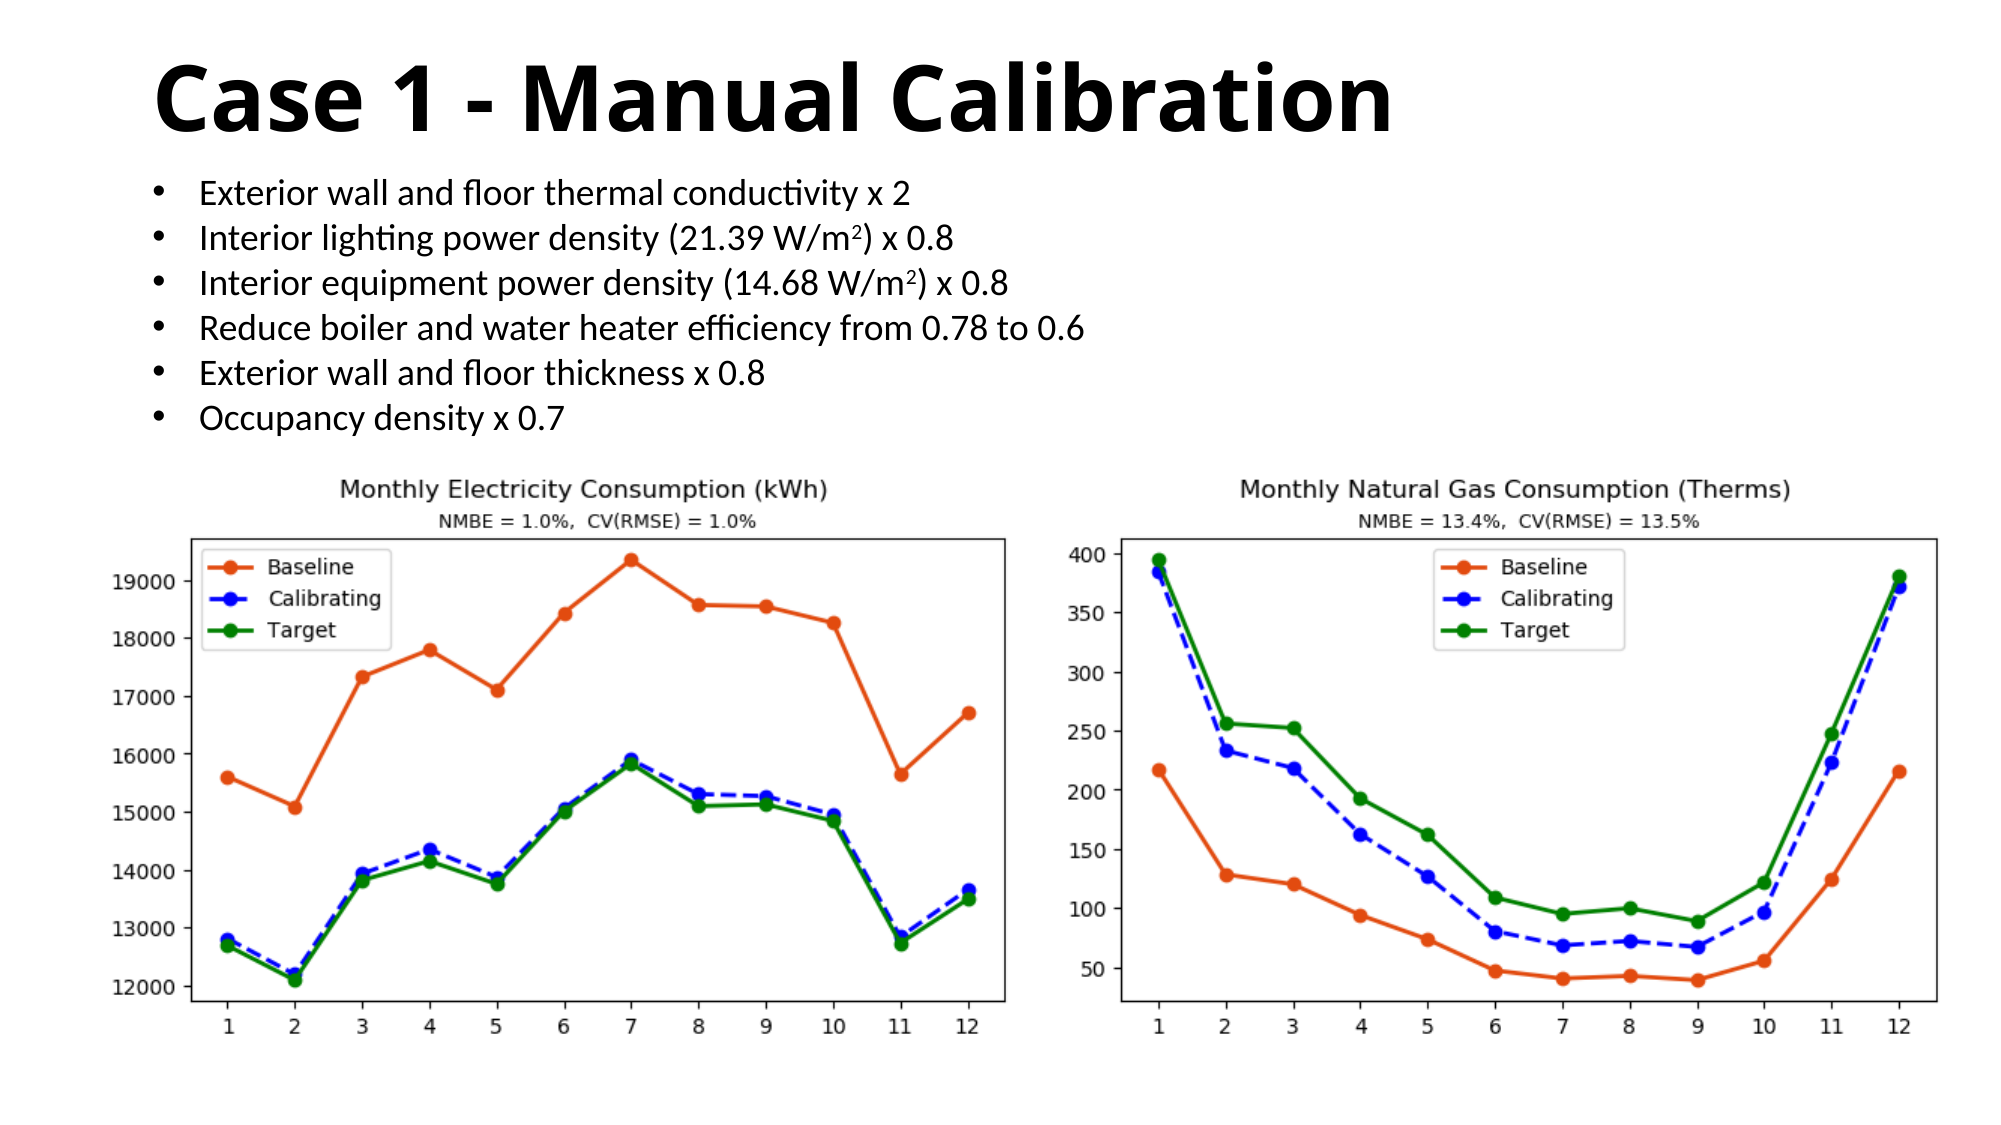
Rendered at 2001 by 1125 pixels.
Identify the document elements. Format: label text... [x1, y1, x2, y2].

title Case 1 - Manual Calibration [137, 26, 1630, 177]
text_box Exterior wall and floor thermal conductivity x 2 Interior lighting power density (21.39 W/m2) x 0.8 Interior equipment power density (14.68 W/m2) x 0.8 Reduce boiler and water heater efficiency from 0.78 to 0.6 Exterior wall and floor thickness x 0.8 Occupancy density x 0.7 [137, 160, 1458, 446]
picture [1052, 465, 1956, 1053]
picture [95, 465, 1024, 1053]
